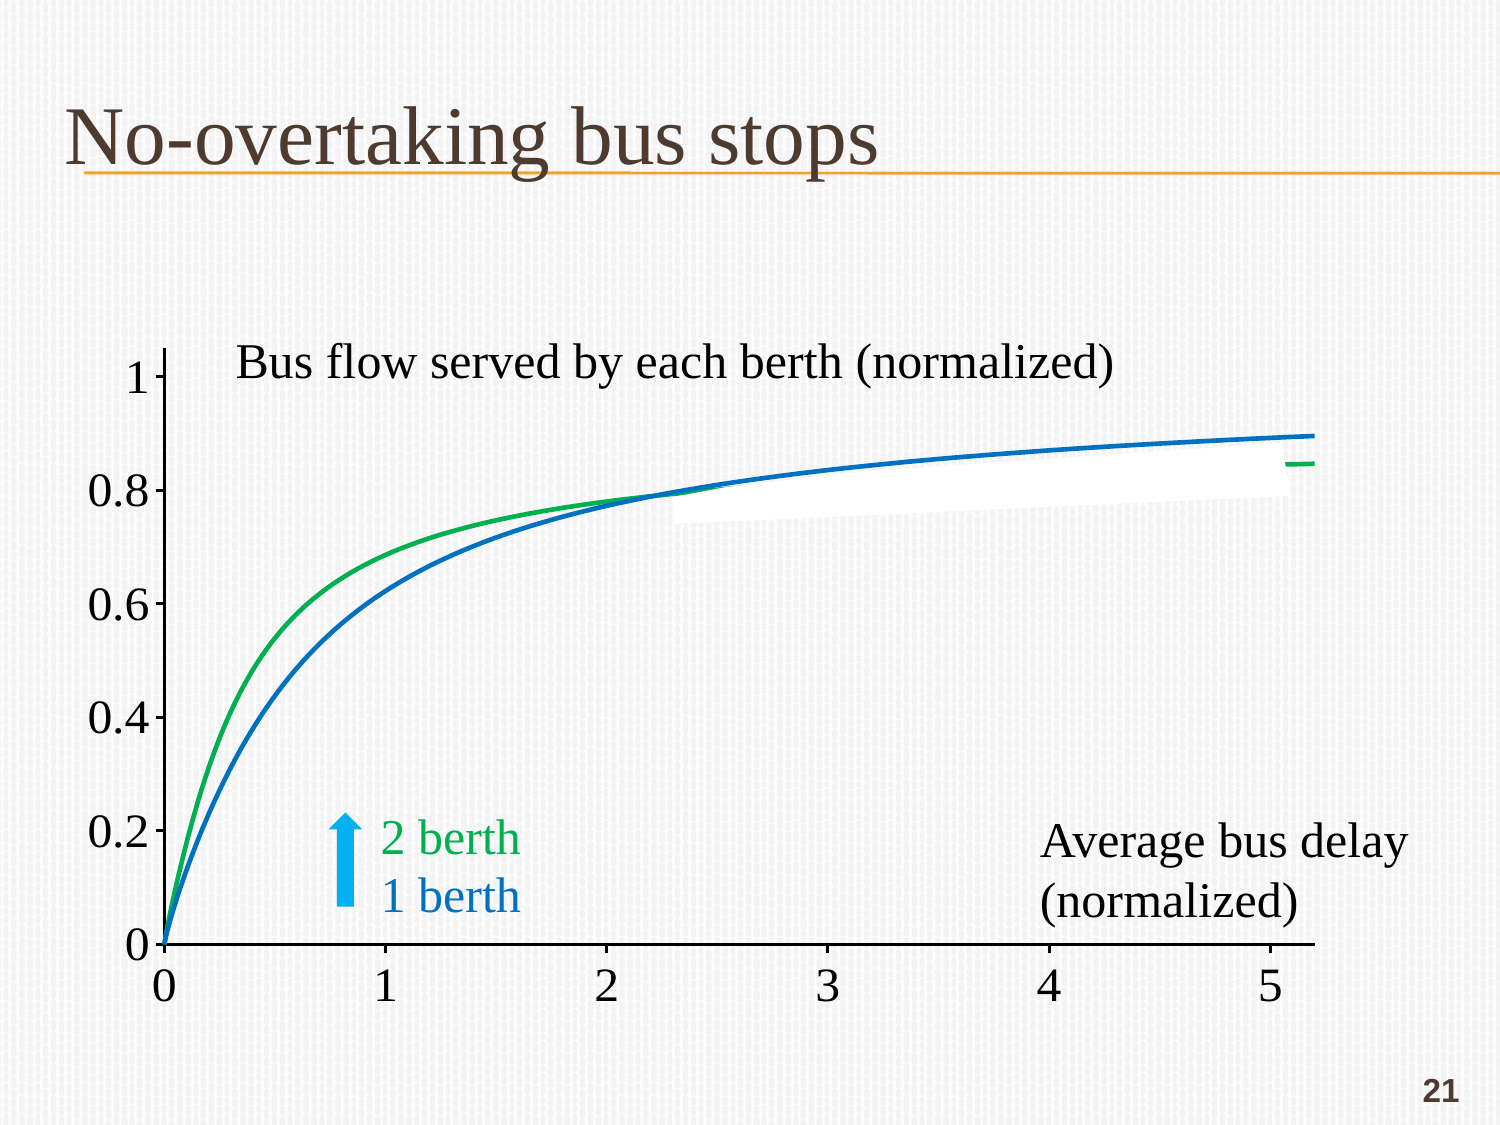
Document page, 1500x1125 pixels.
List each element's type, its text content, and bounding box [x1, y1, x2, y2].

text_box Average bus delay (normalized) [1326, 799, 1485, 935]
slide_number 21 [1350, 1061, 1475, 1103]
chart [87, 325, 1318, 1013]
title No-overtaking bus stops [50, 62, 1475, 200]
